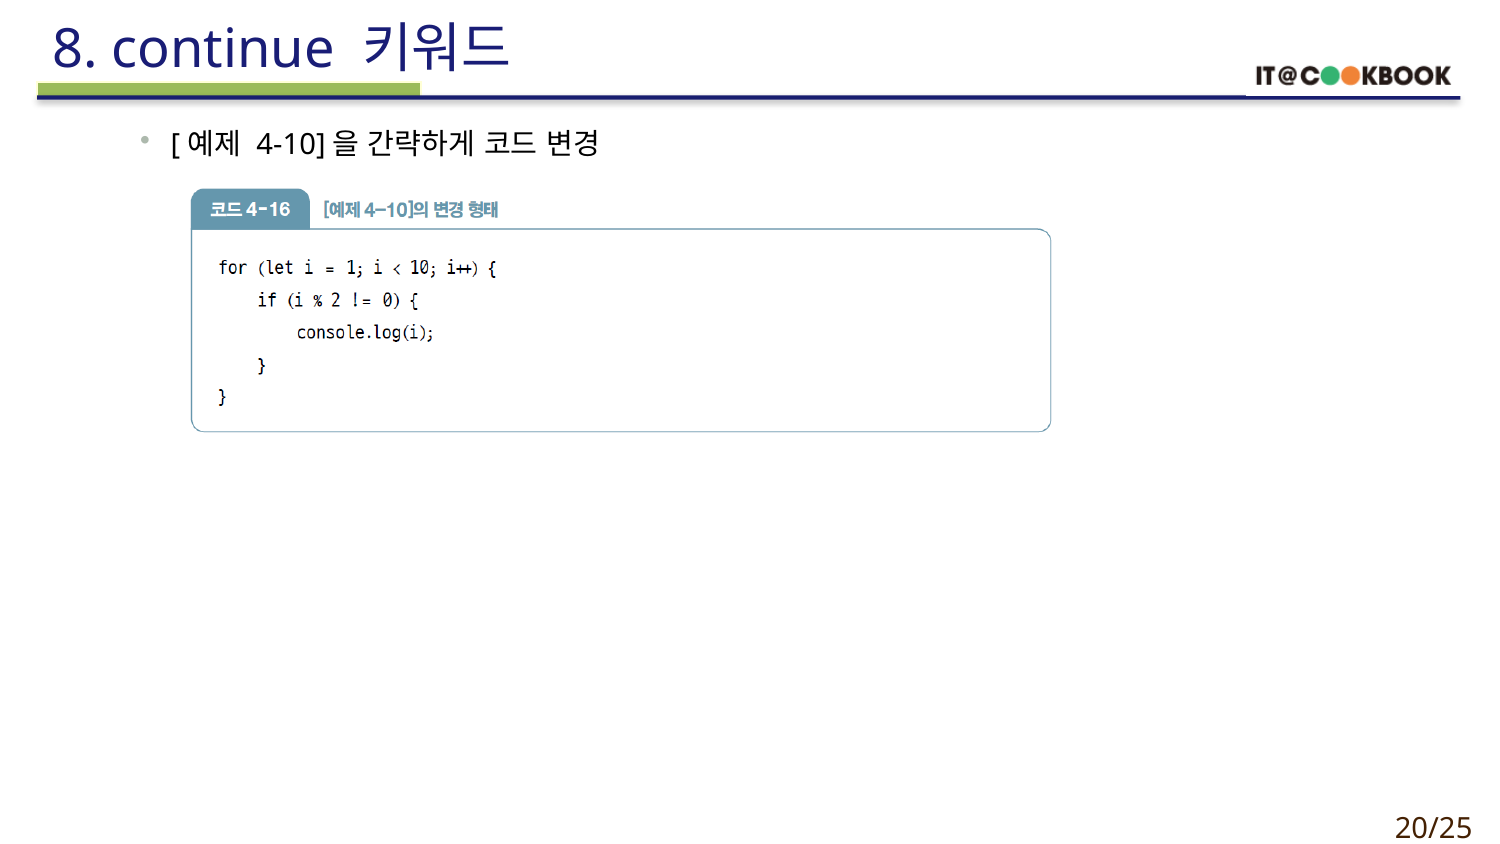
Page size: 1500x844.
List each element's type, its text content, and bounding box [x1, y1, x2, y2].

picture [182, 185, 1058, 439]
picture [1246, 57, 1463, 96]
title 8. continue 키워드 [37, 10, 1278, 82]
list [예제 4-10]을 간략하게 코드 변경 [37, 114, 1463, 818]
